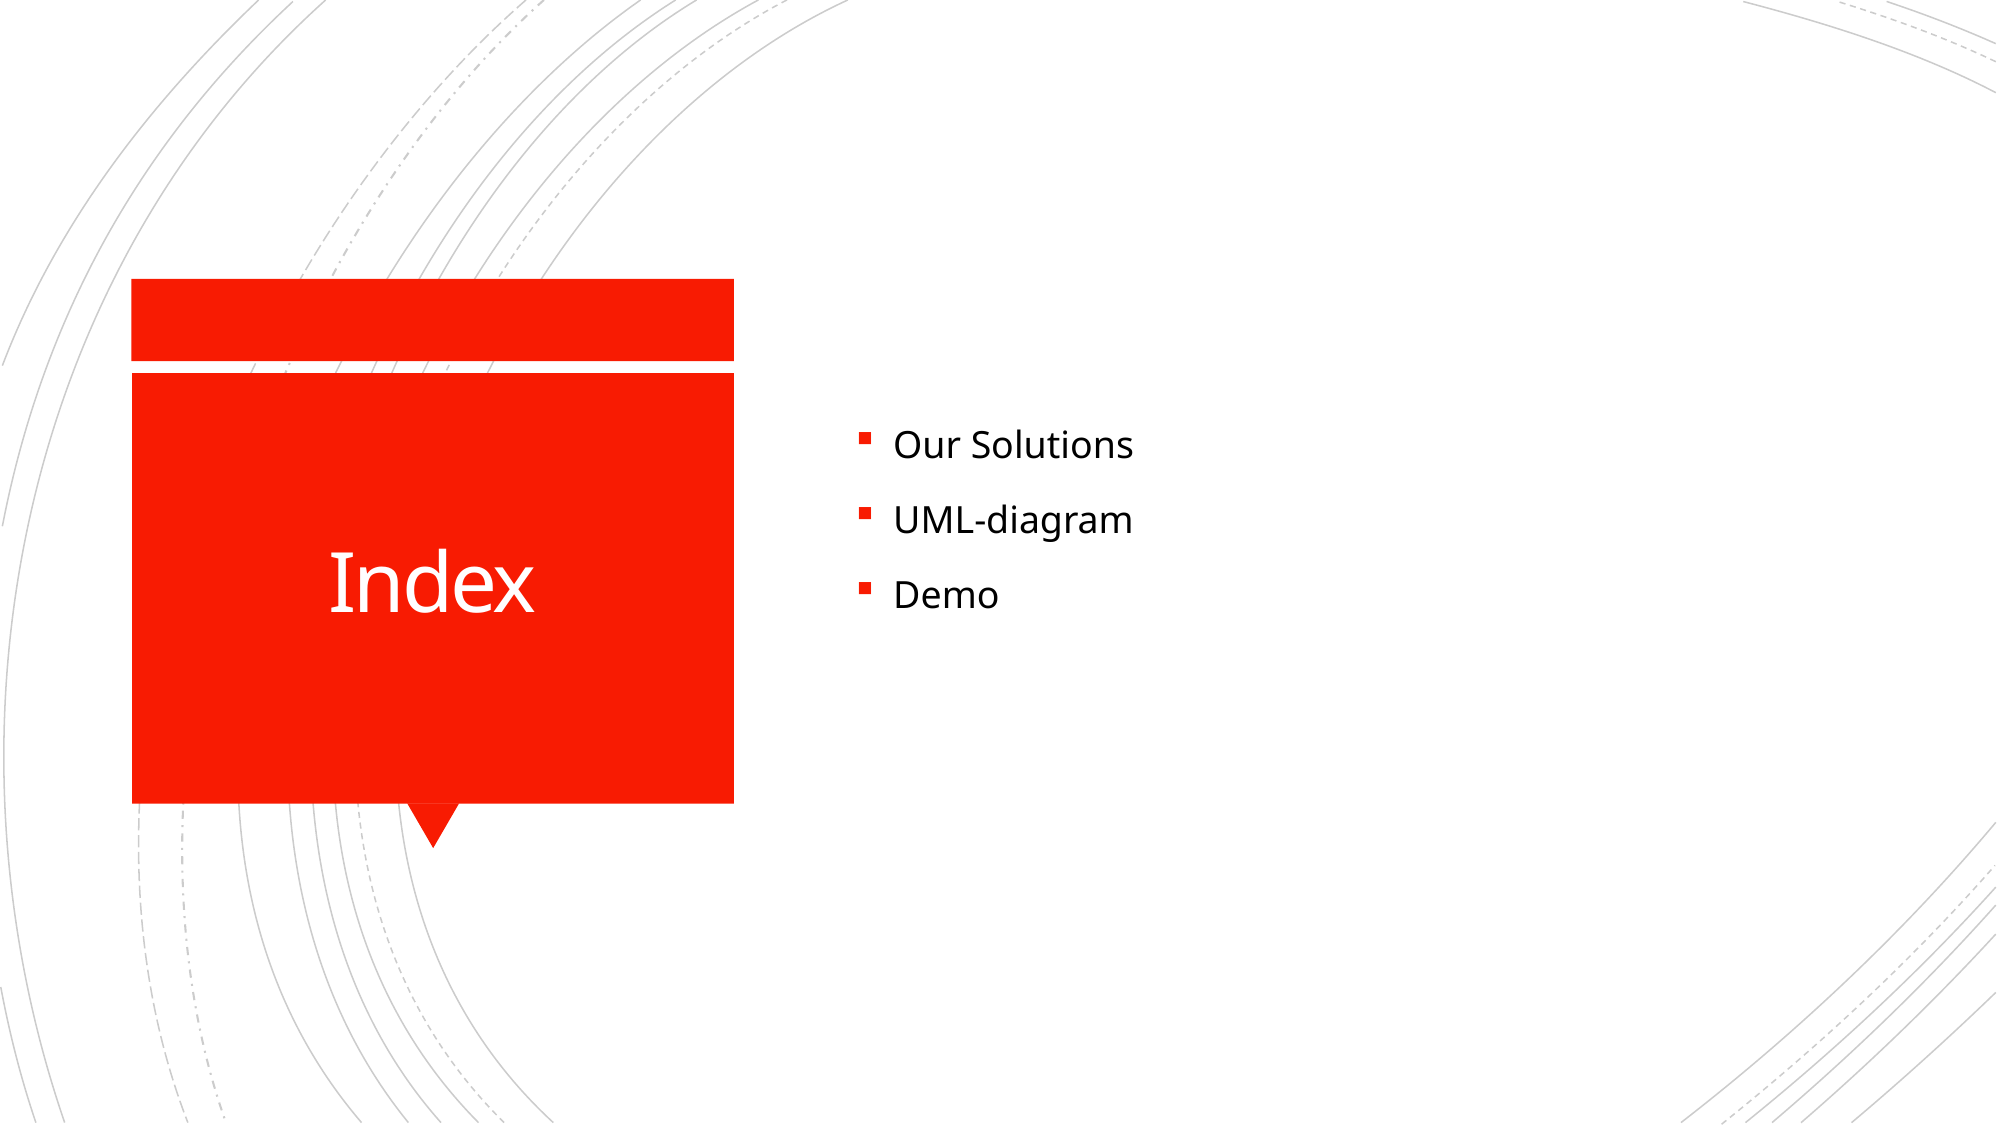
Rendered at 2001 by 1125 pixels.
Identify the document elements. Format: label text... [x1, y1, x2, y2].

title Index [145, 385, 720, 789]
list Our Solutions UML-diagram Demo [840, 195, 1871, 1057]
